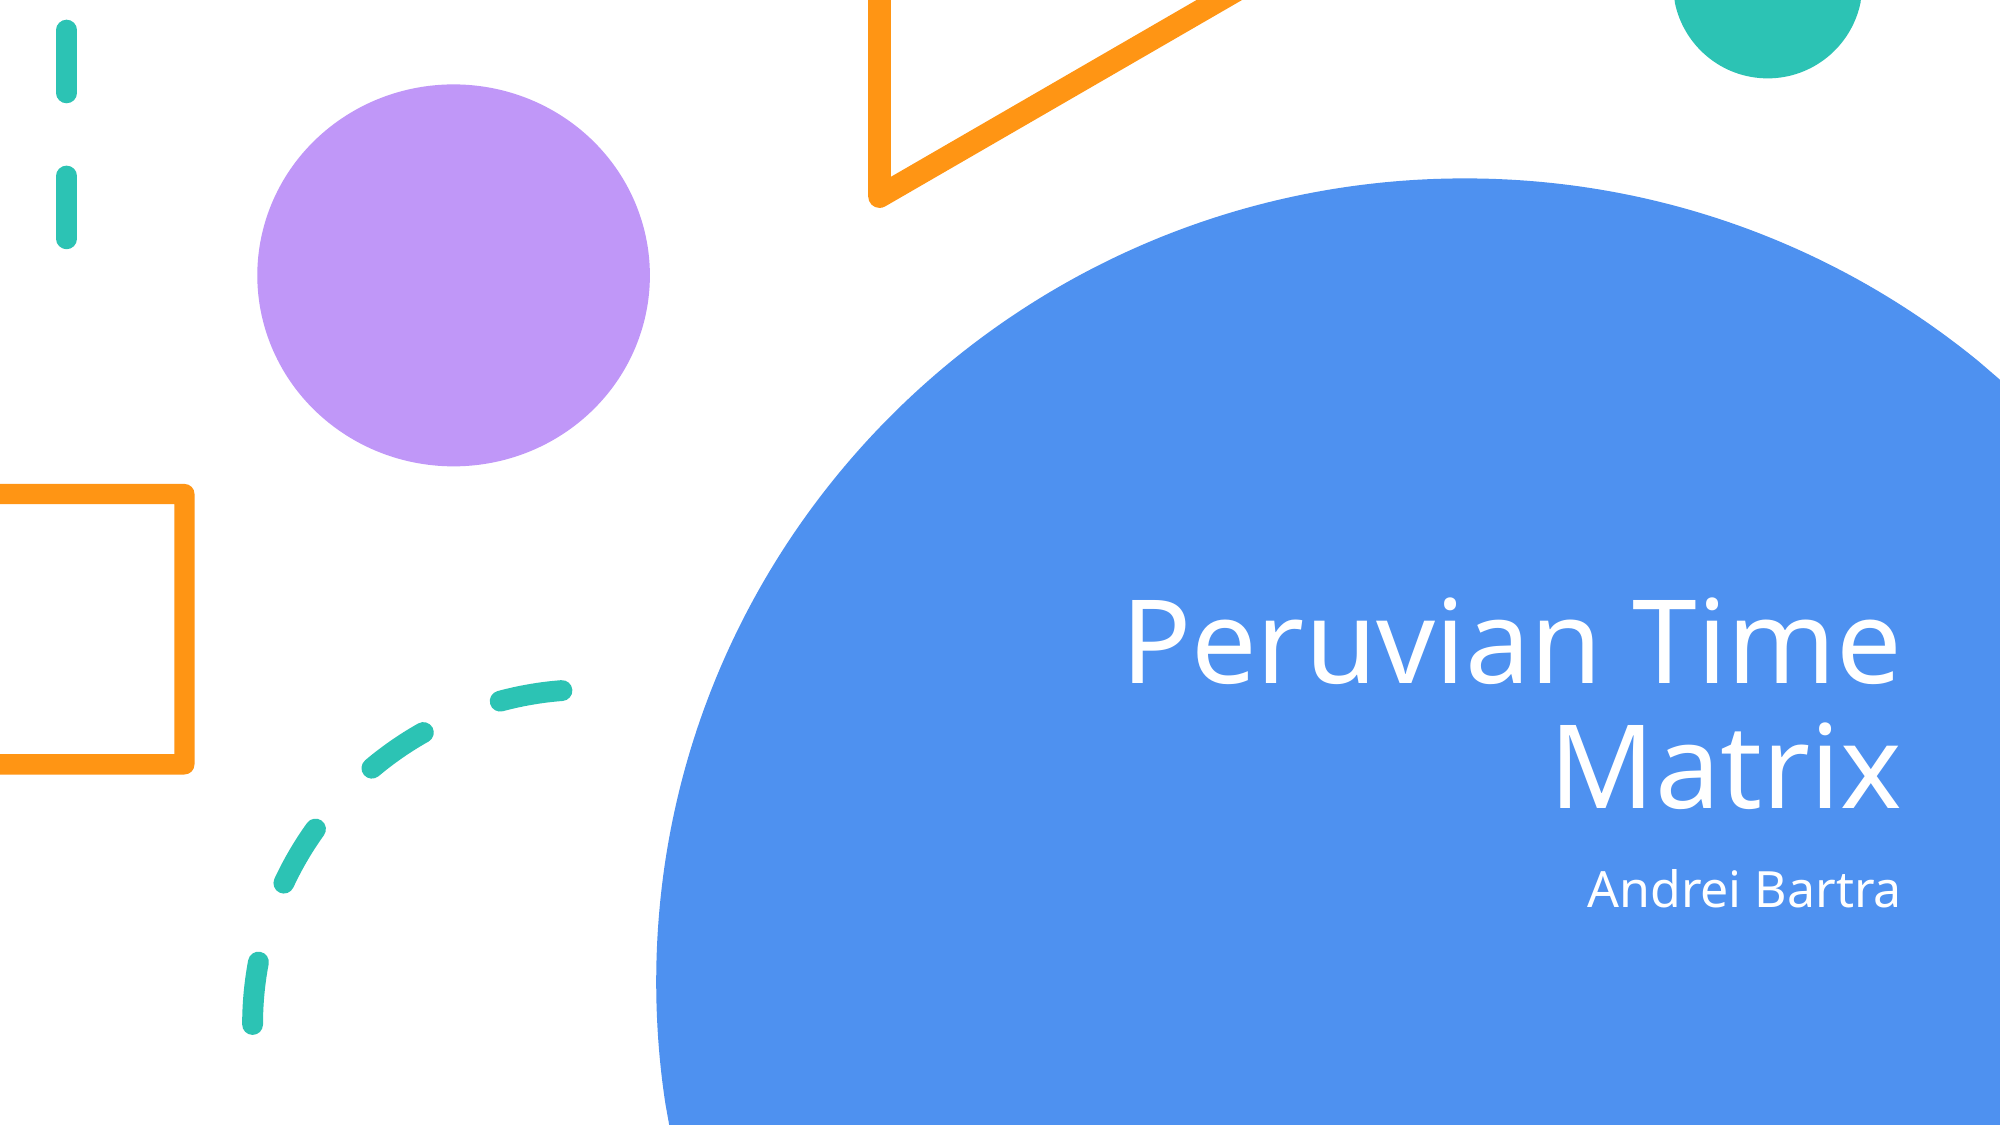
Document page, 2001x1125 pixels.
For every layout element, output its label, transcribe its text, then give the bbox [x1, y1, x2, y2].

title Peruvian Time Matrix [835, 450, 1917, 842]
subtitle Andrei Bartra [835, 856, 1917, 1020]
